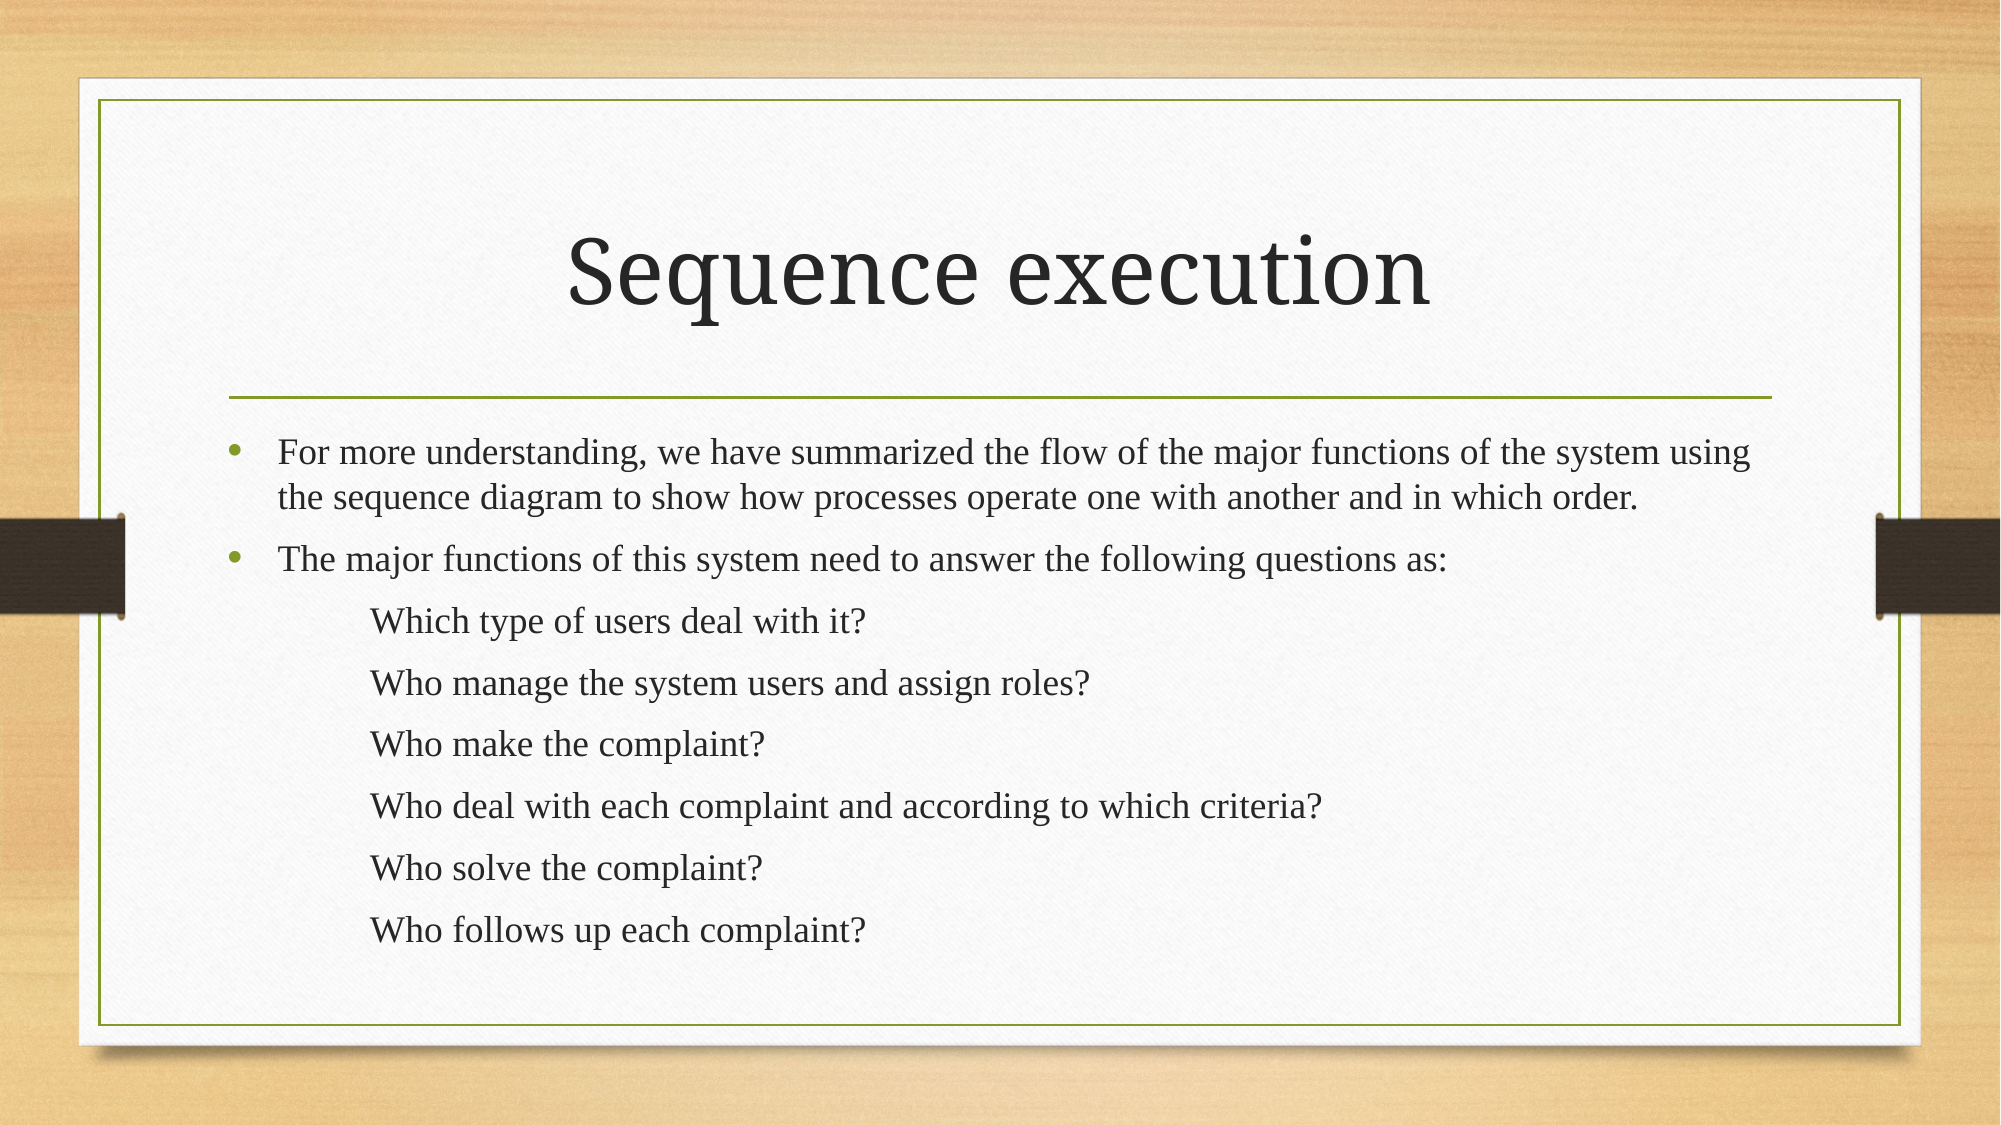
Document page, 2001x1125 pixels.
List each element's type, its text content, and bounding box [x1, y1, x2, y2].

list For more understanding, we have summarized the flow of the major functions of the system using the sequence diagram to show how processes operate one with another and in which order. The major functions of this system need to answer the following questions as: Which type of users deal with it? Who manage the system users and assign roles? Who make the complaint? Who deal with each complaint and according to which criteria? Who solve the complaint? Who follows up each complaint? [212, 419, 1788, 964]
title Sequence execution [212, 161, 1788, 375]
picture [0, 0, 2001, 1125]
